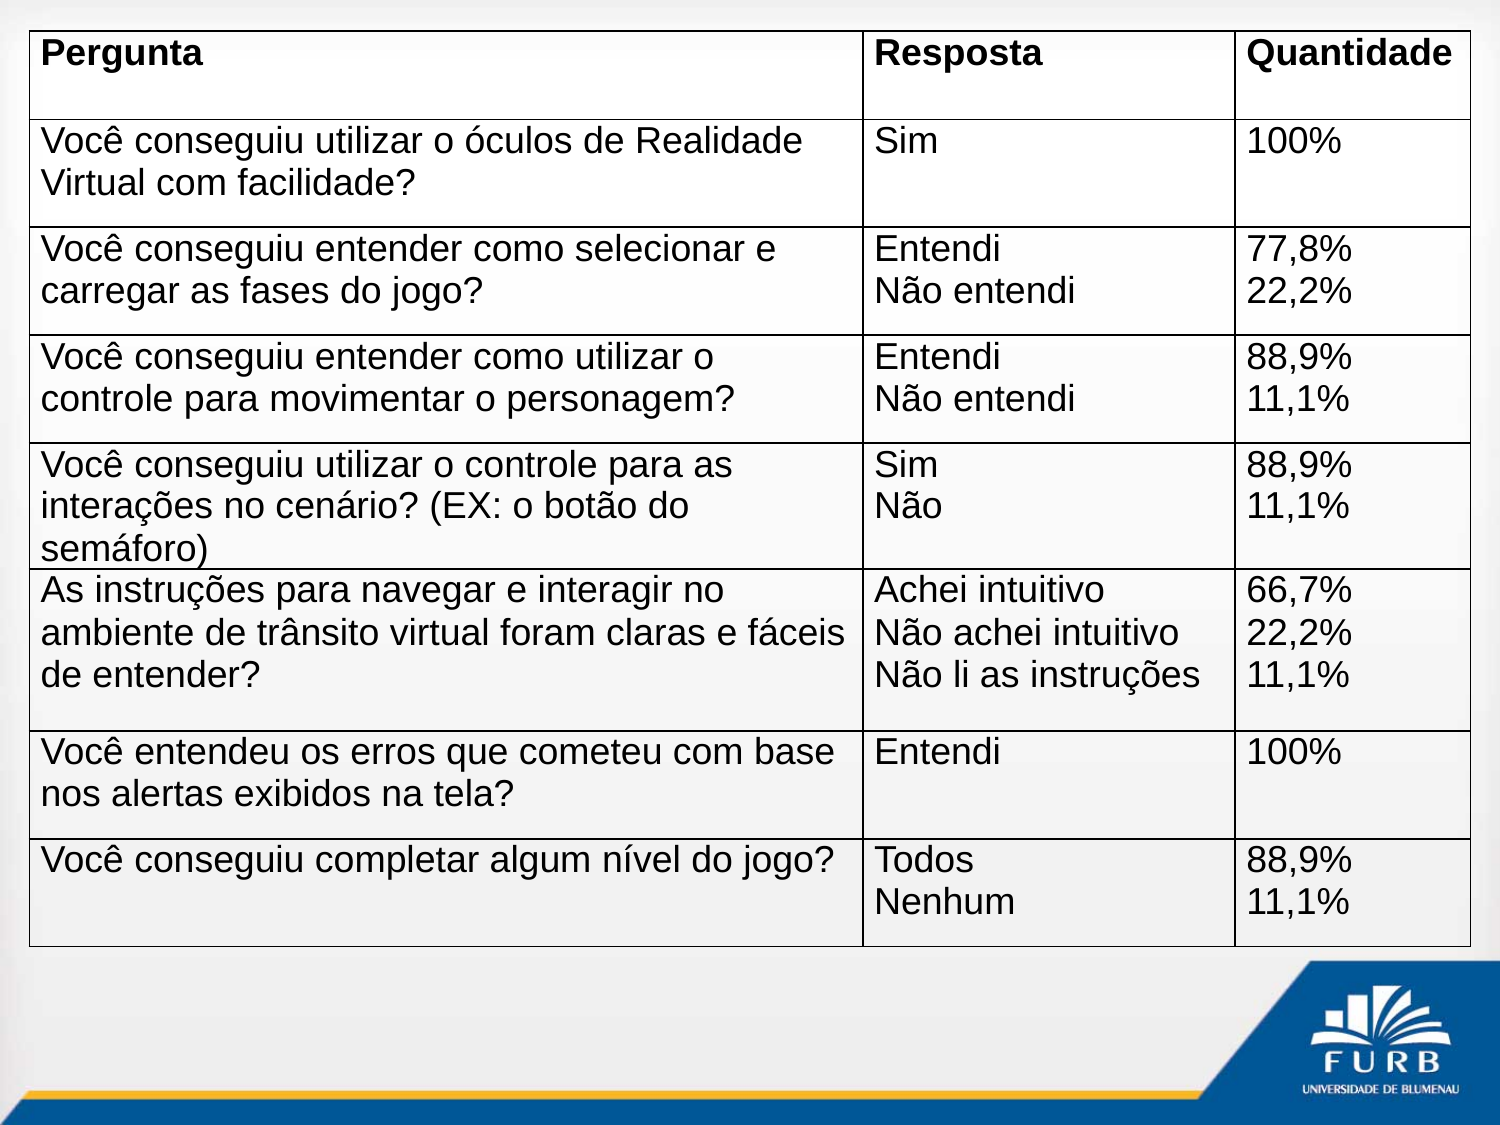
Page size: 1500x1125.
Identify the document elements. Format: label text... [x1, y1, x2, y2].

table_cell 88,9% 11,1% [1236, 444, 1470, 568]
table_cell Você conseguiu utilizar o controle para as interações no cenário? (EX: o botão do semáforo) [30, 444, 862, 568]
table_cell 100% [1236, 120, 1470, 226]
table_cell Sim Não [864, 444, 1234, 568]
table_cell Você conseguiu entender como utilizar o controle para movimentar o personagem? [30, 336, 862, 442]
table_cell Você conseguiu entender como selecionar e carregar as fases do jogo? [30, 228, 862, 334]
table_cell 100% [1236, 732, 1470, 838]
table_header Resposta [864, 32, 1234, 119]
table_cell As instruções para navegar e interagir no ambiente de trânsito virtual foram claras e fáceis de entender? [30, 570, 862, 730]
table_cell Você entendeu os erros que cometeu com base nos alertas exibidos na tela? [30, 732, 862, 838]
table_cell Entendi [864, 732, 1234, 838]
table_cell Sim [864, 120, 1234, 226]
table_cell Você conseguiu utilizar o óculos de Realidade Virtual com facilidade? [30, 120, 862, 226]
table_cell 77,8% 22,2% [1236, 228, 1470, 334]
table_cell 88,9% 11,1% [1236, 840, 1470, 946]
table_cell Entendi Não entendi [864, 336, 1234, 442]
picture [0, 0, 1500, 1125]
table_cell 88,9% 11,1% [1236, 336, 1470, 442]
table_header Quantidade [1236, 32, 1470, 119]
table_cell Você conseguiu completar algum nível do jogo? [30, 840, 862, 946]
table_cell Achei intuitivo Não achei intuitivo Não li as instruções [864, 570, 1234, 730]
table_cell 66,7% 22,2% 11,1% [1236, 570, 1470, 730]
table_cell Todos Nenhum [864, 840, 1234, 946]
table_header Pergunta [30, 32, 862, 119]
table_cell Entendi Não entendi [864, 228, 1234, 334]
